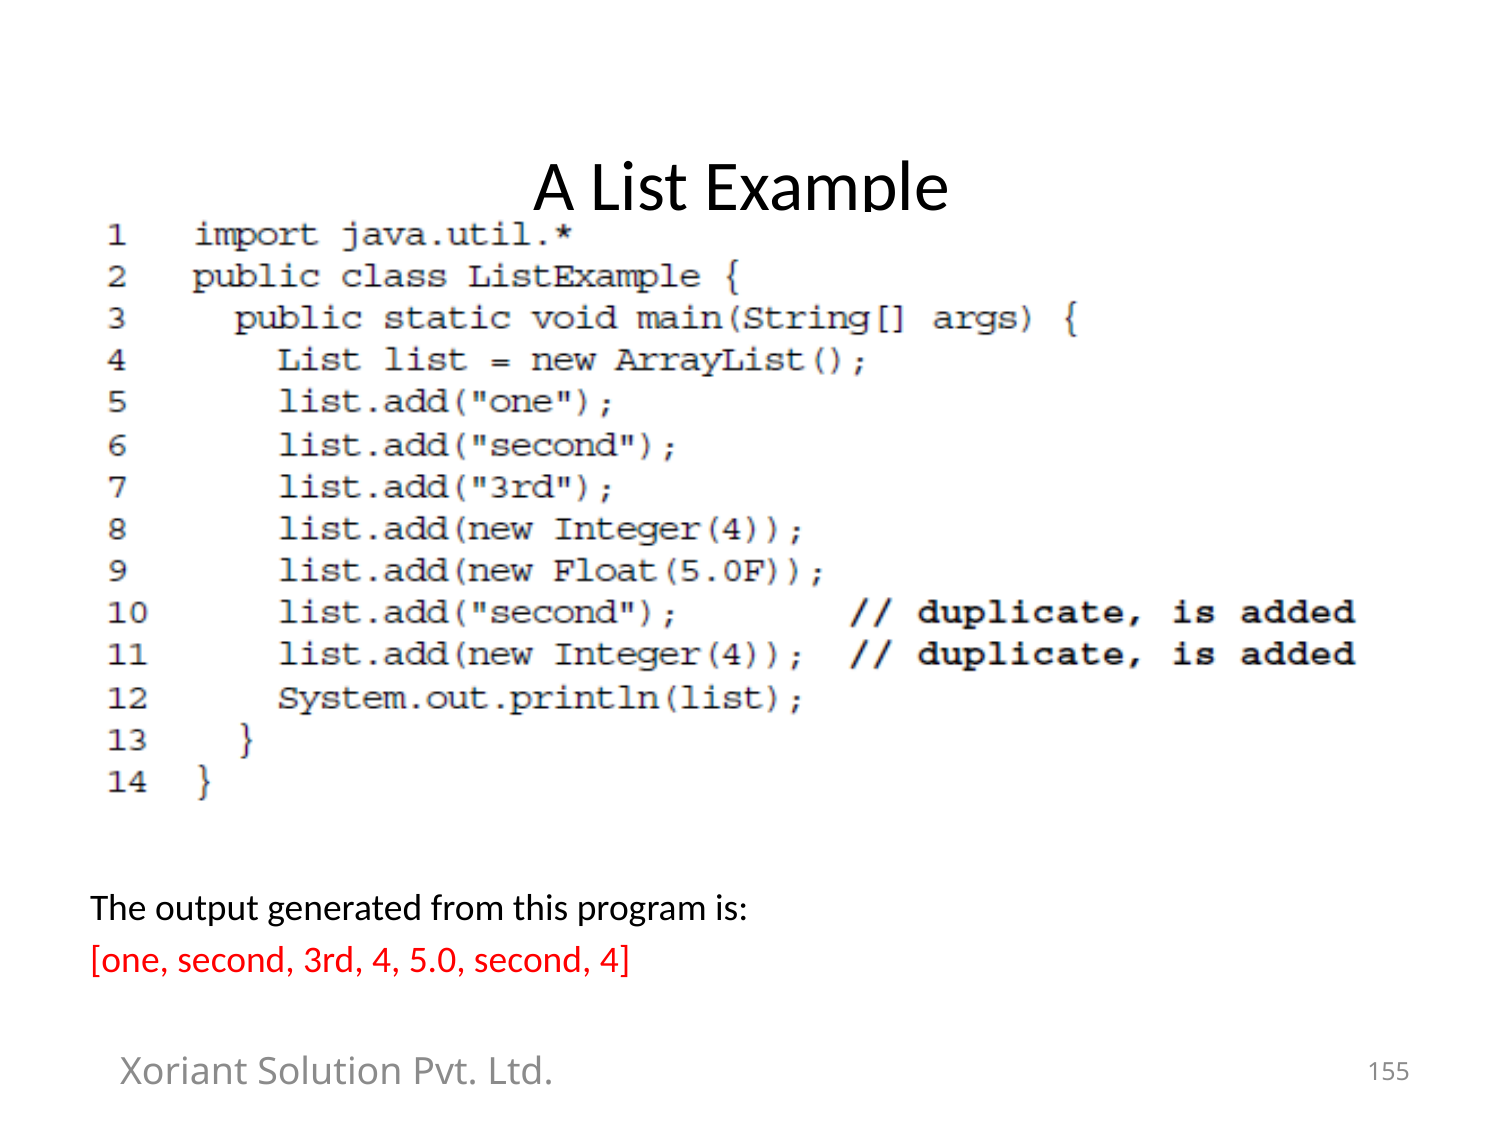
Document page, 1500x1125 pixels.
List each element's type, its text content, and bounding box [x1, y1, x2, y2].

picture [99, 212, 1363, 805]
title A List Example [75, 45, 1425, 233]
footer Xoriant Solution Pvt. Ltd. [105, 1042, 675, 1103]
list The output generated from this program is: [one, second, 3rd, 4, 5.0, second, 4] [75, 875, 1425, 1010]
slide_number 155 [1325, 1042, 1425, 1103]
